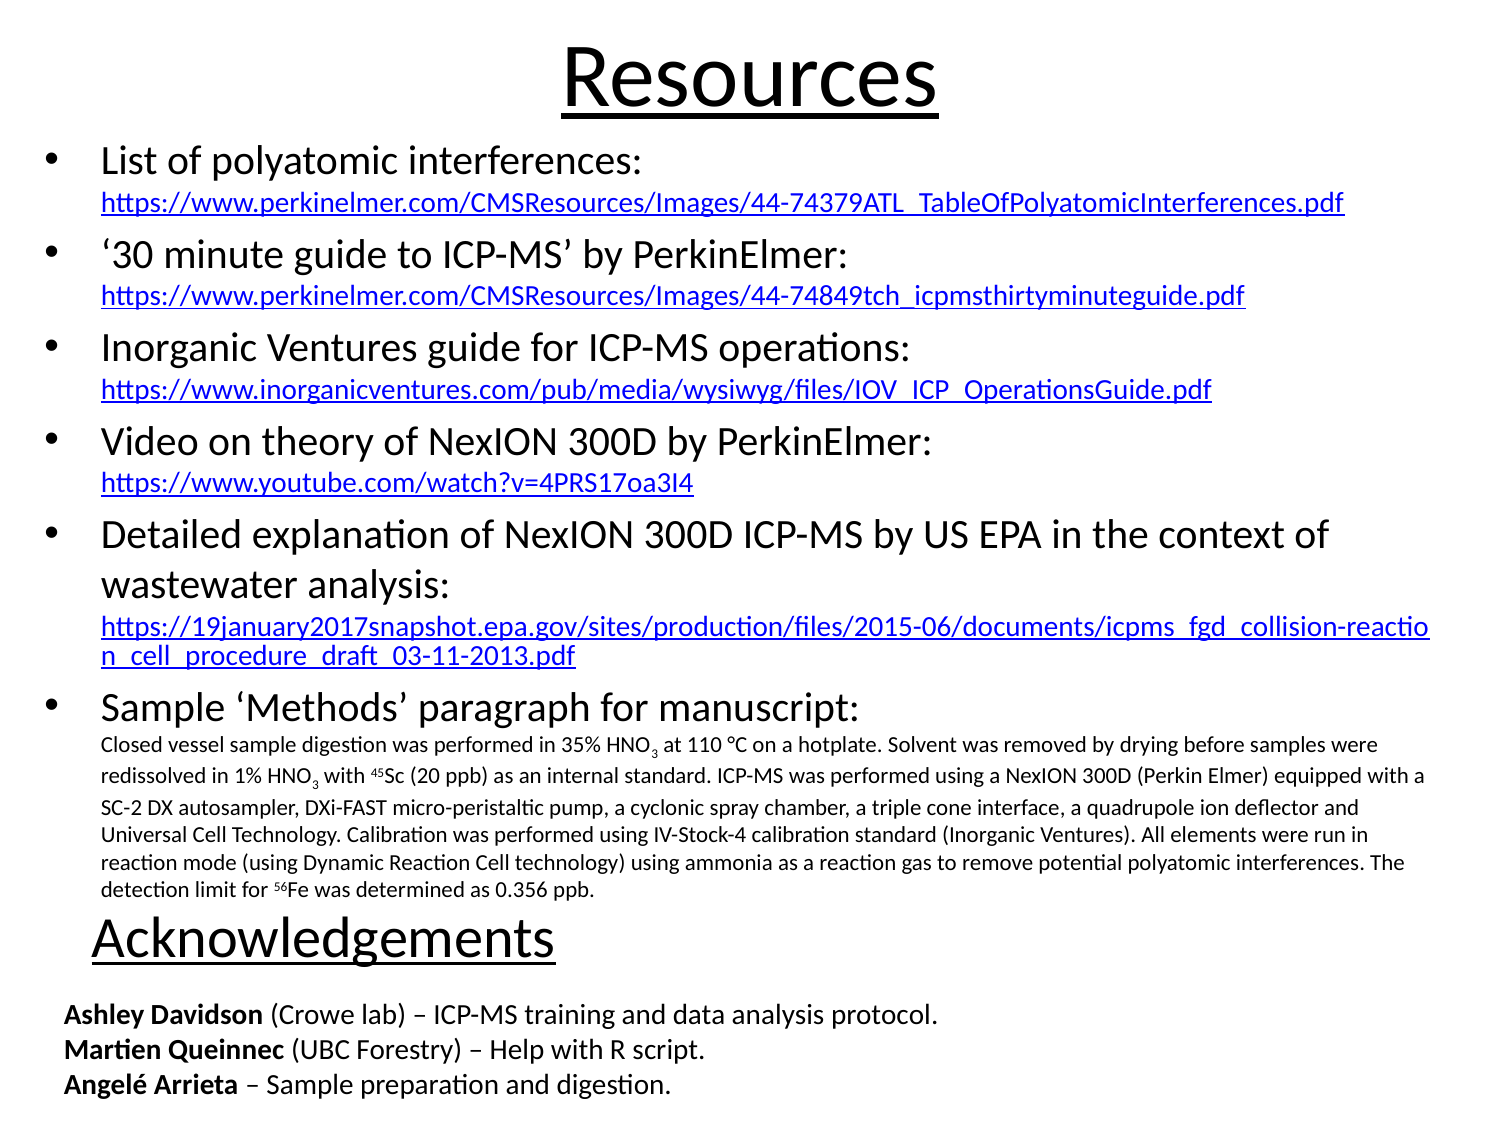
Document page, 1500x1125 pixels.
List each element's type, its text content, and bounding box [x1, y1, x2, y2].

title Resources [75, 7, 1425, 125]
text_box Ashley Davidson (Crowe lab) – ICP-MS training and data analysis protocol. Martien Queinnec (UBC Forestry) – Help with R script. Angelé Arrieta – Sample preparation and digestion. [48, 987, 1479, 1106]
list List of polyatomic interferences: https://www.perkinelmer.com/CMSResources/Images/44-74379ATL_TableOfPolyatomicInterferences.pdf ‘30 minute guide to ICP-MS’ by PerkinElmer: https://www.perkinelmer.com/CMSResources/Images/44-74849tch_icpmsthirtyminuteguide.pdf Inorganic Ventures guide for ICP-MS operations: https://www.inorganicventures.com/pub/media/wysiwyg/files/IOV_ICP_OperationsGuide.pdf Video on theory of NexION 300D by PerkinElmer: https://www.youtube.com/watch?v=4PRS17oa3I4 Detailed explanation of NexION 300D ICP-MS by US EPA in the context of wastewater analysis: https://19january2017snapshot.epa.gov/sites/production/files/2015-06/documents/icpms_fgd_collision-reaction_cell_procedure_draft_03-11-2013.pdf Sample ‘Methods’ paragraph for manuscript: Closed vessel sample digestion was performed in 35% HNO3 at 110 °C on a hotplate. Solvent was removed by drying before samples were redissolved in 1% HNO3 with 45Sc (20 ppb) as an internal standard. ICP-MS was performed using a NexION 300D (Perkin Elmer) equipped with a SC-2 DX autosampler, DXi-FAST micro-peristaltic pump, a cyclonic spray chamber, a triple cone interface, a quadrupole ion deflector and Universal Cell Technology. Calibration was performed using IV-Stock-4 calibration standard (Inorganic Ventures). All elements were run in reaction mode (using Dynamic Reaction Cell technology) using ammonia as a reaction gas to remove potential polyatomic interferences. The detection limit for 56Fe was determined as 0.356 ppb. [29, 125, 1459, 894]
text_box Acknowledgements [76, 881, 1427, 987]
